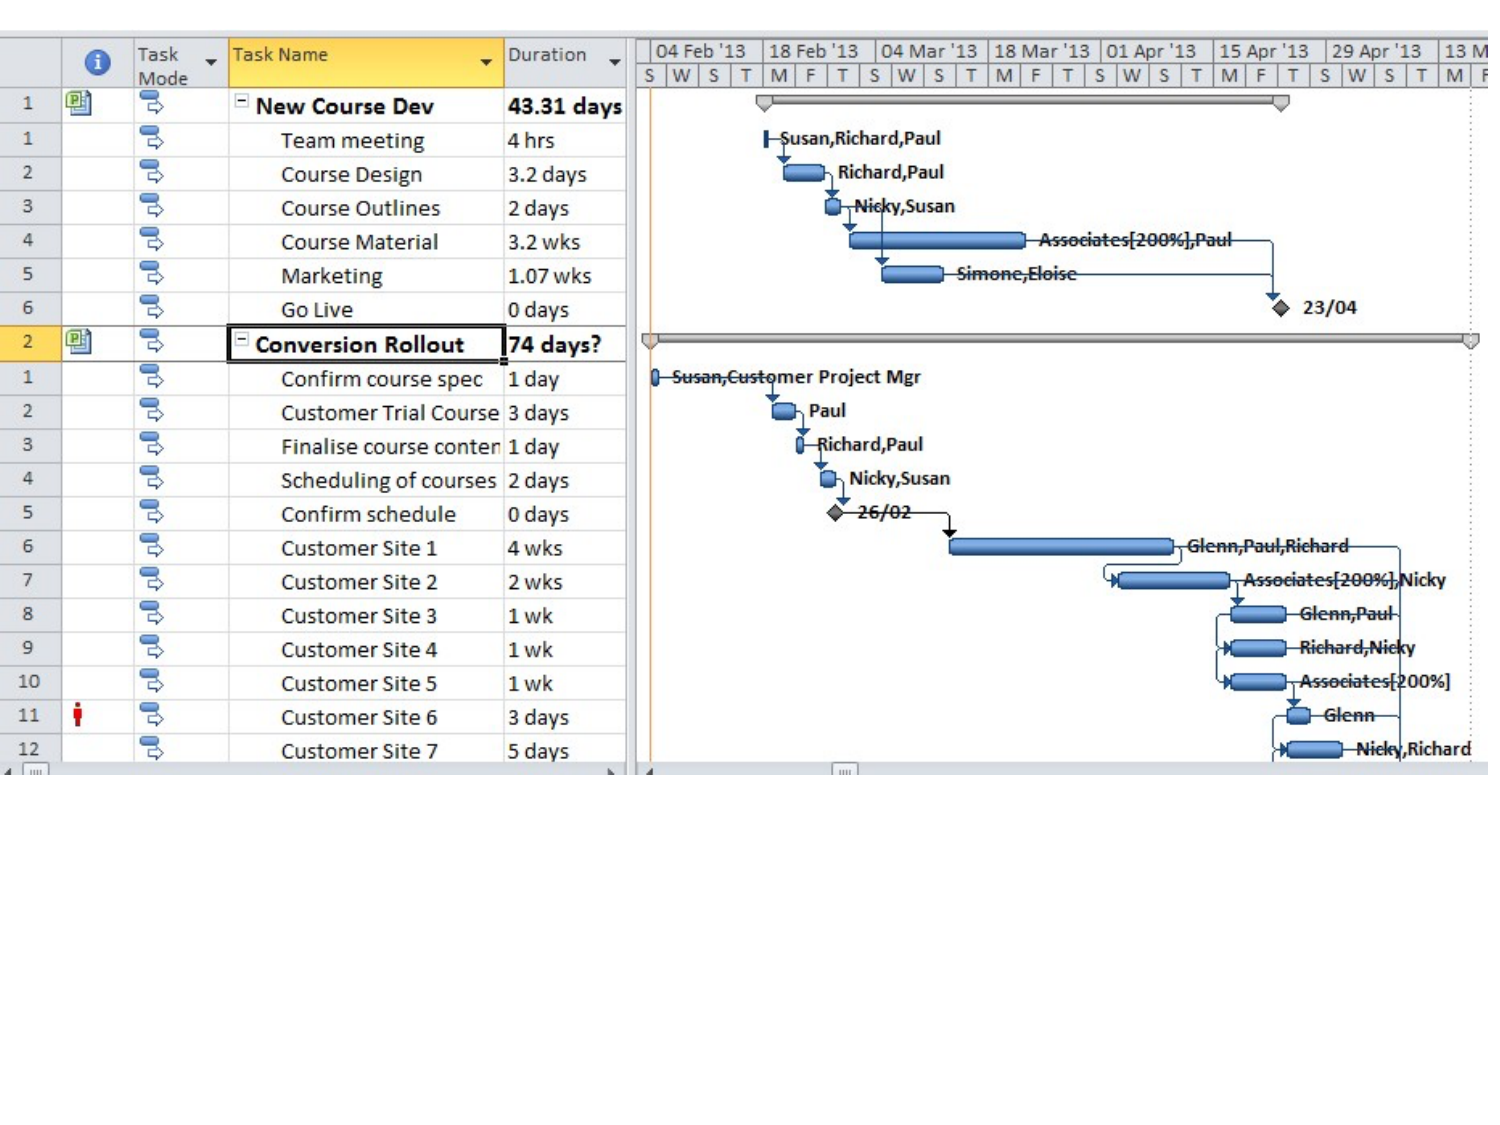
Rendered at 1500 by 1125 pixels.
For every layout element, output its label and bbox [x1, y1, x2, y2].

picture [0, 29, 1489, 775]
